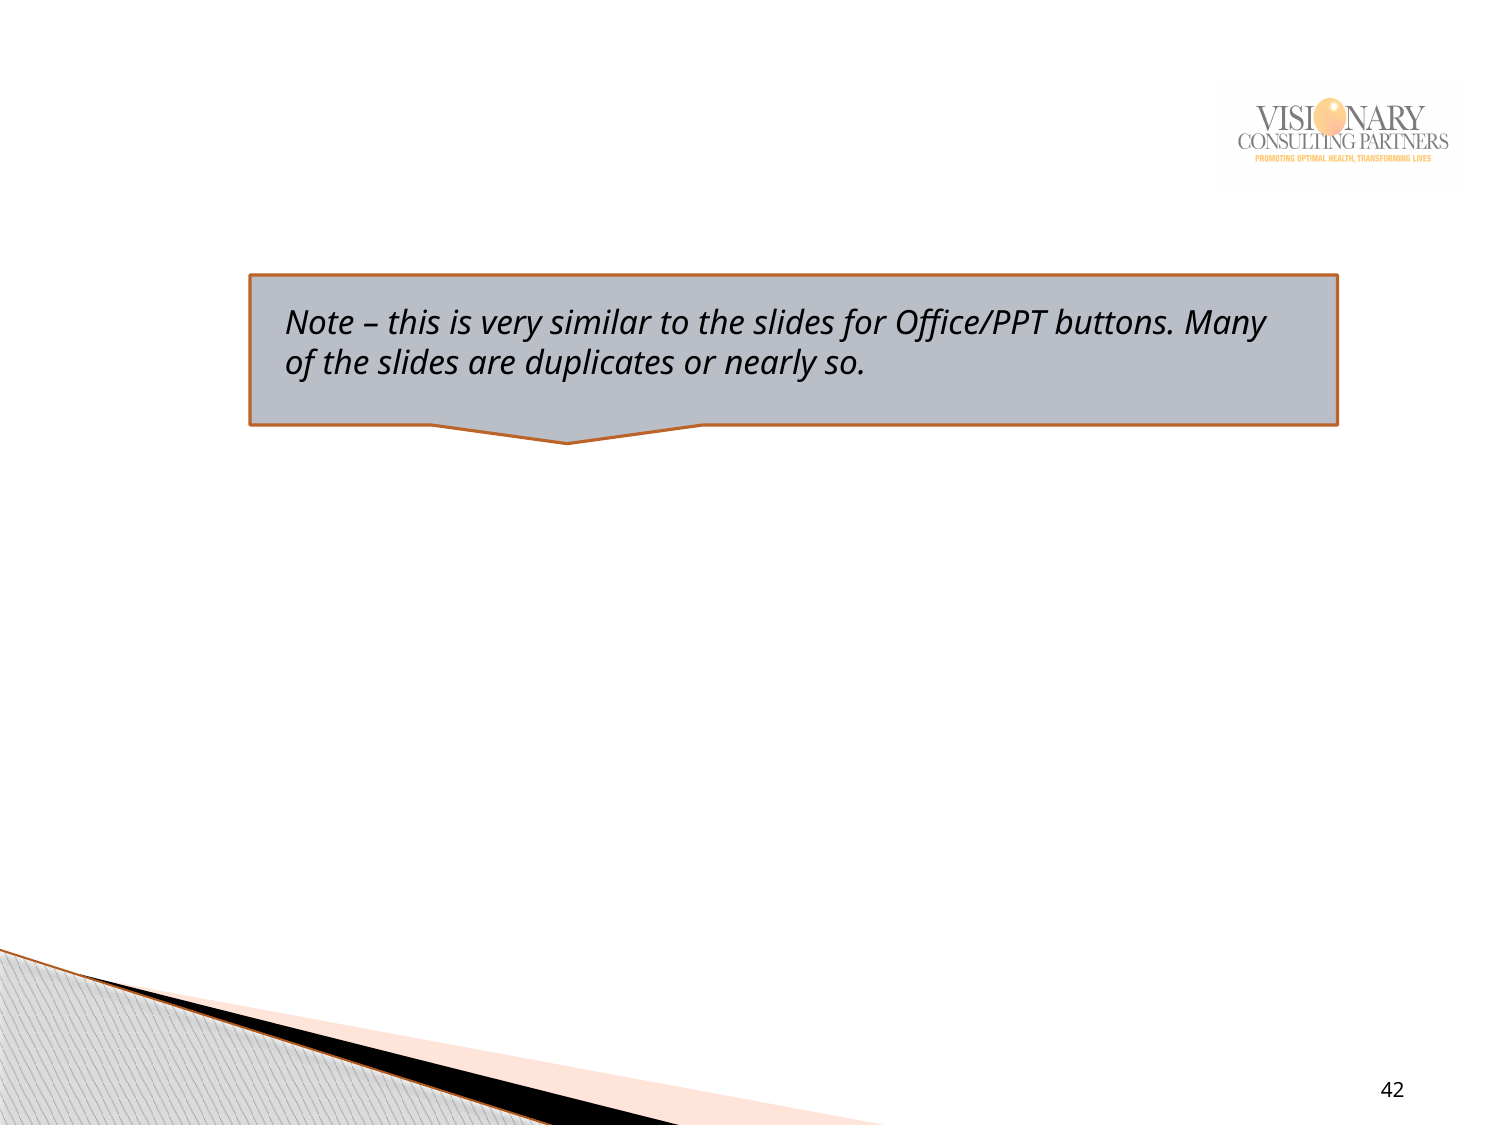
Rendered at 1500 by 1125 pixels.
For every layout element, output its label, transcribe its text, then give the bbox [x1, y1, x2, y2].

text_box [245, 270, 1342, 449]
text_box Note – this is very similar to the slides for Office/PPT buttons. Many of the slides are duplicates or nearly so. [270, 294, 1308, 389]
slide_number 26 [1212, 81, 1463, 194]
slide_number 42 [1362, 1076, 1423, 1113]
